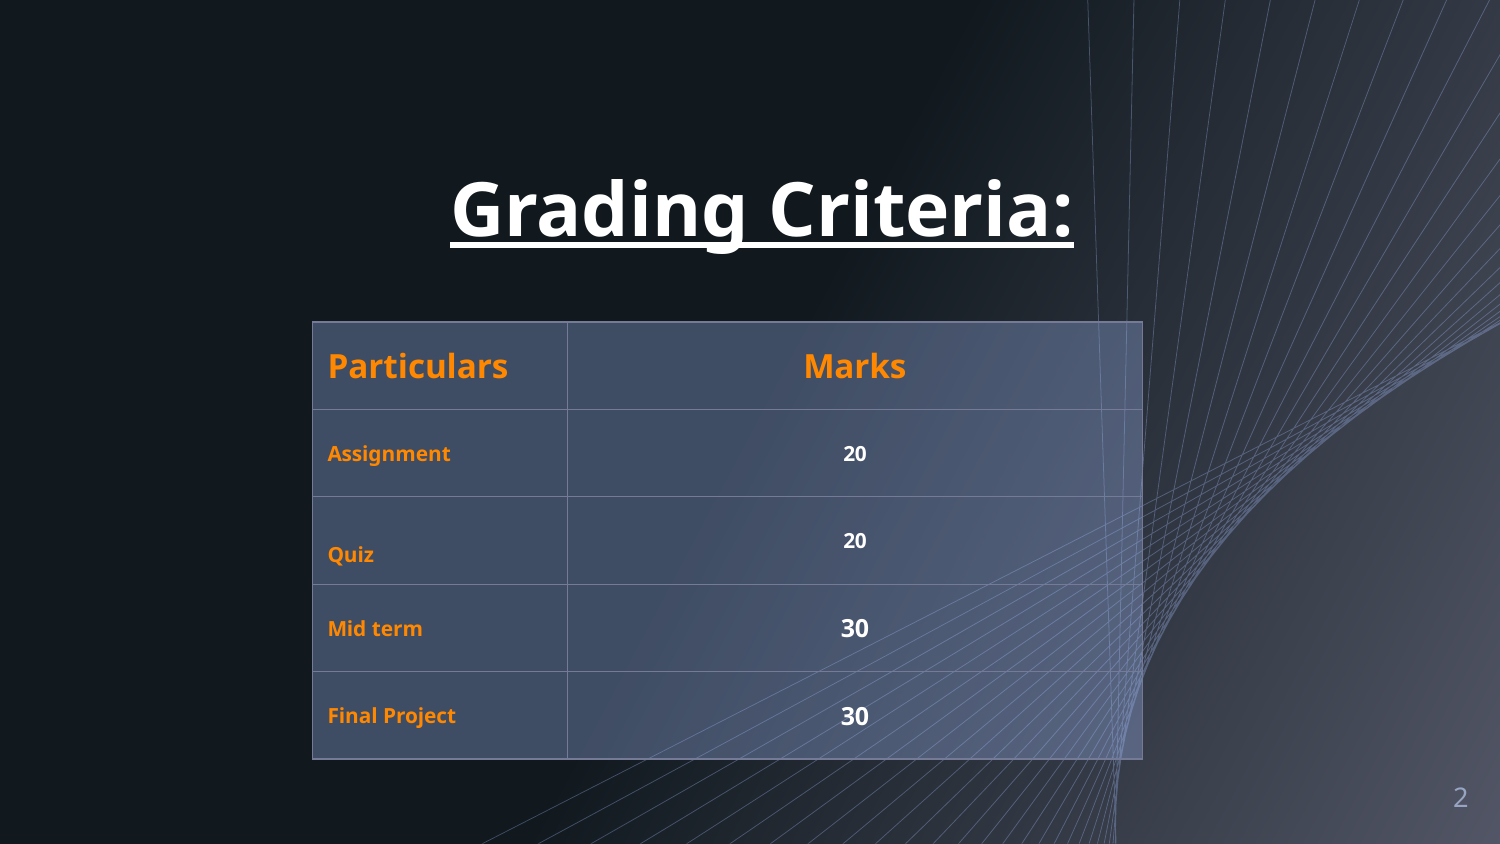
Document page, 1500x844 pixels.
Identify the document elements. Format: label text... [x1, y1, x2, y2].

table_cell Mid term [313, 585, 567, 671]
table_cell Assignment [313, 410, 567, 496]
table_cell 20 [568, 497, 1142, 584]
table_cell Quiz [313, 497, 567, 584]
table_cell 30 [568, 672, 1142, 758]
table_header Particulars [313, 323, 567, 409]
table_header Marks [568, 323, 1142, 409]
slide_number 2 [1378, 766, 1469, 832]
table_cell Final Project [313, 672, 567, 758]
title Grading Criteria: [450, 171, 1075, 251]
table_cell 20 [568, 410, 1142, 496]
table_cell 30 [568, 585, 1142, 671]
